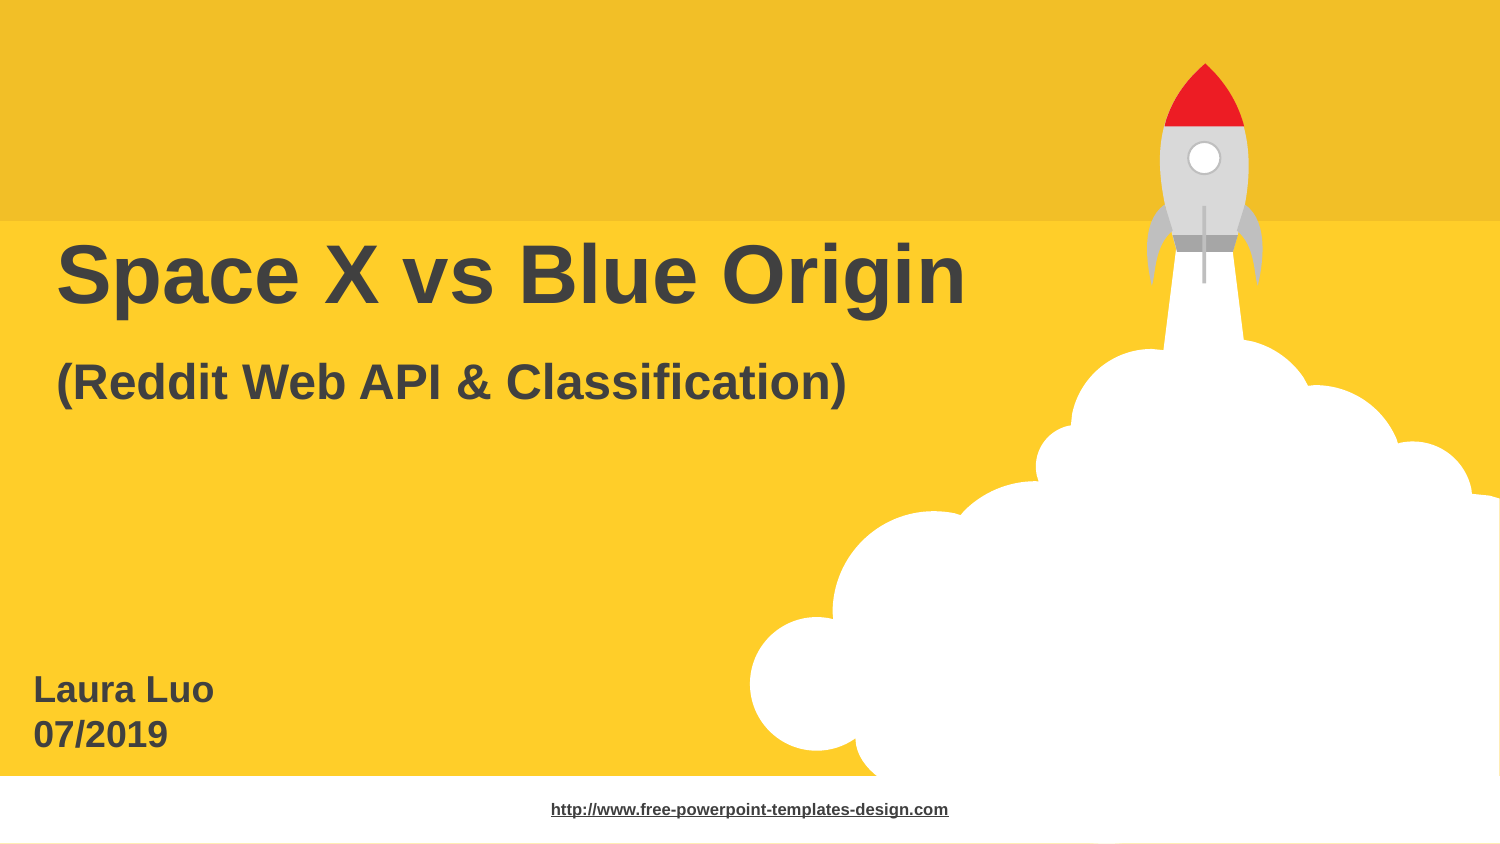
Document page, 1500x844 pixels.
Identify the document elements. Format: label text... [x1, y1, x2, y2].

list Space X vs Blue Origin [41, 176, 988, 337]
text_box http://www.free-powerpoint-templates-design.com [0, 791, 1500, 827]
text_box Laura Luo 07/2019 [18, 658, 230, 763]
list (Reddit Web API & Classification) [41, 337, 988, 421]
